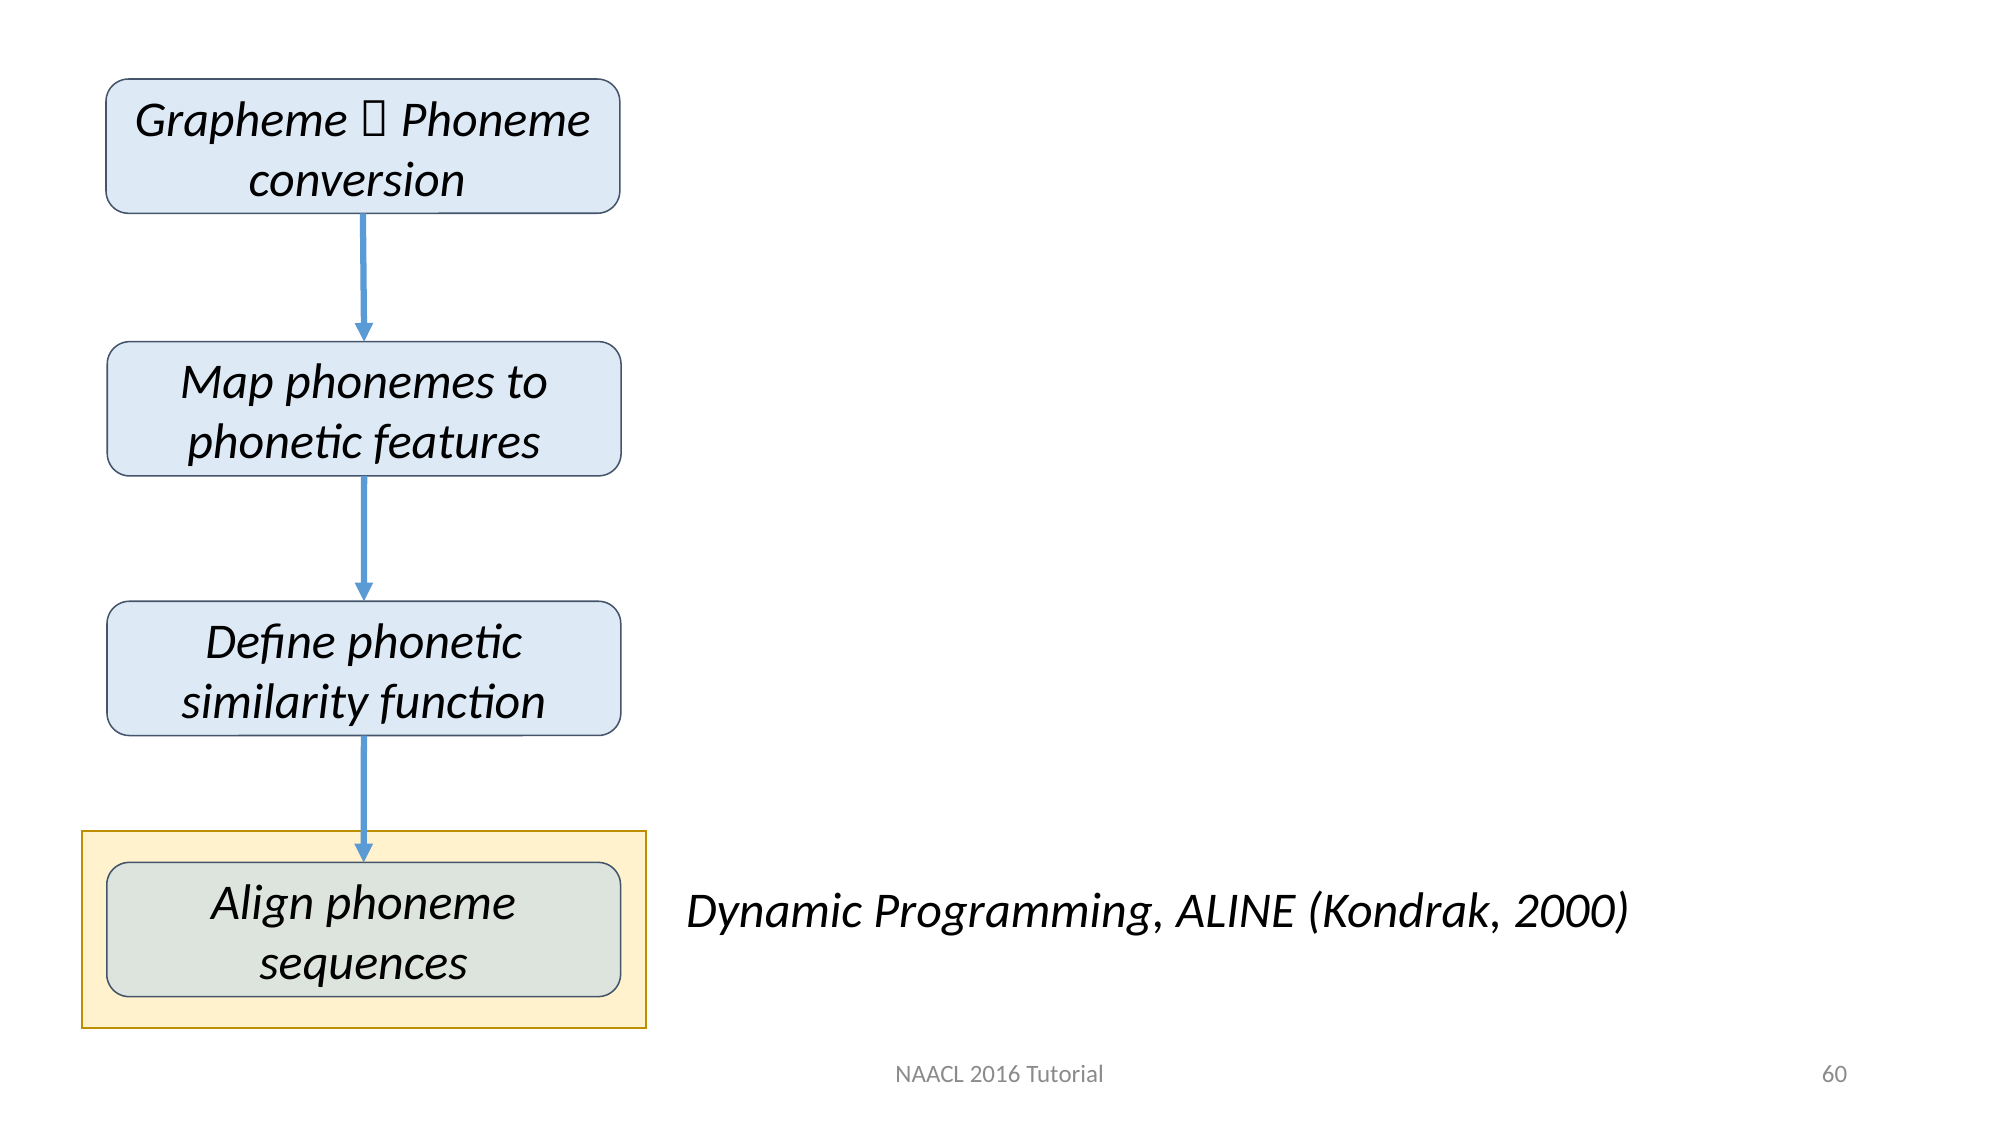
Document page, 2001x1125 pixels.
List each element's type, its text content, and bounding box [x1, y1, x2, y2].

text_box Grapheme  Phoneme conversion [106, 79, 620, 214]
text_box Dynamic Programming, ALINE (Kondrak, 2000) [671, 840, 1986, 946]
footer NAACL 2016 Tutorial [662, 1042, 1338, 1103]
slide_number 60 [1412, 1042, 1863, 1103]
text_box [81, 830, 647, 1029]
text_box Define phonetic similarity function [107, 601, 621, 736]
text_box Map phonemes to phonetic features [107, 341, 622, 476]
text_box Align phoneme sequences [106, 862, 621, 997]
